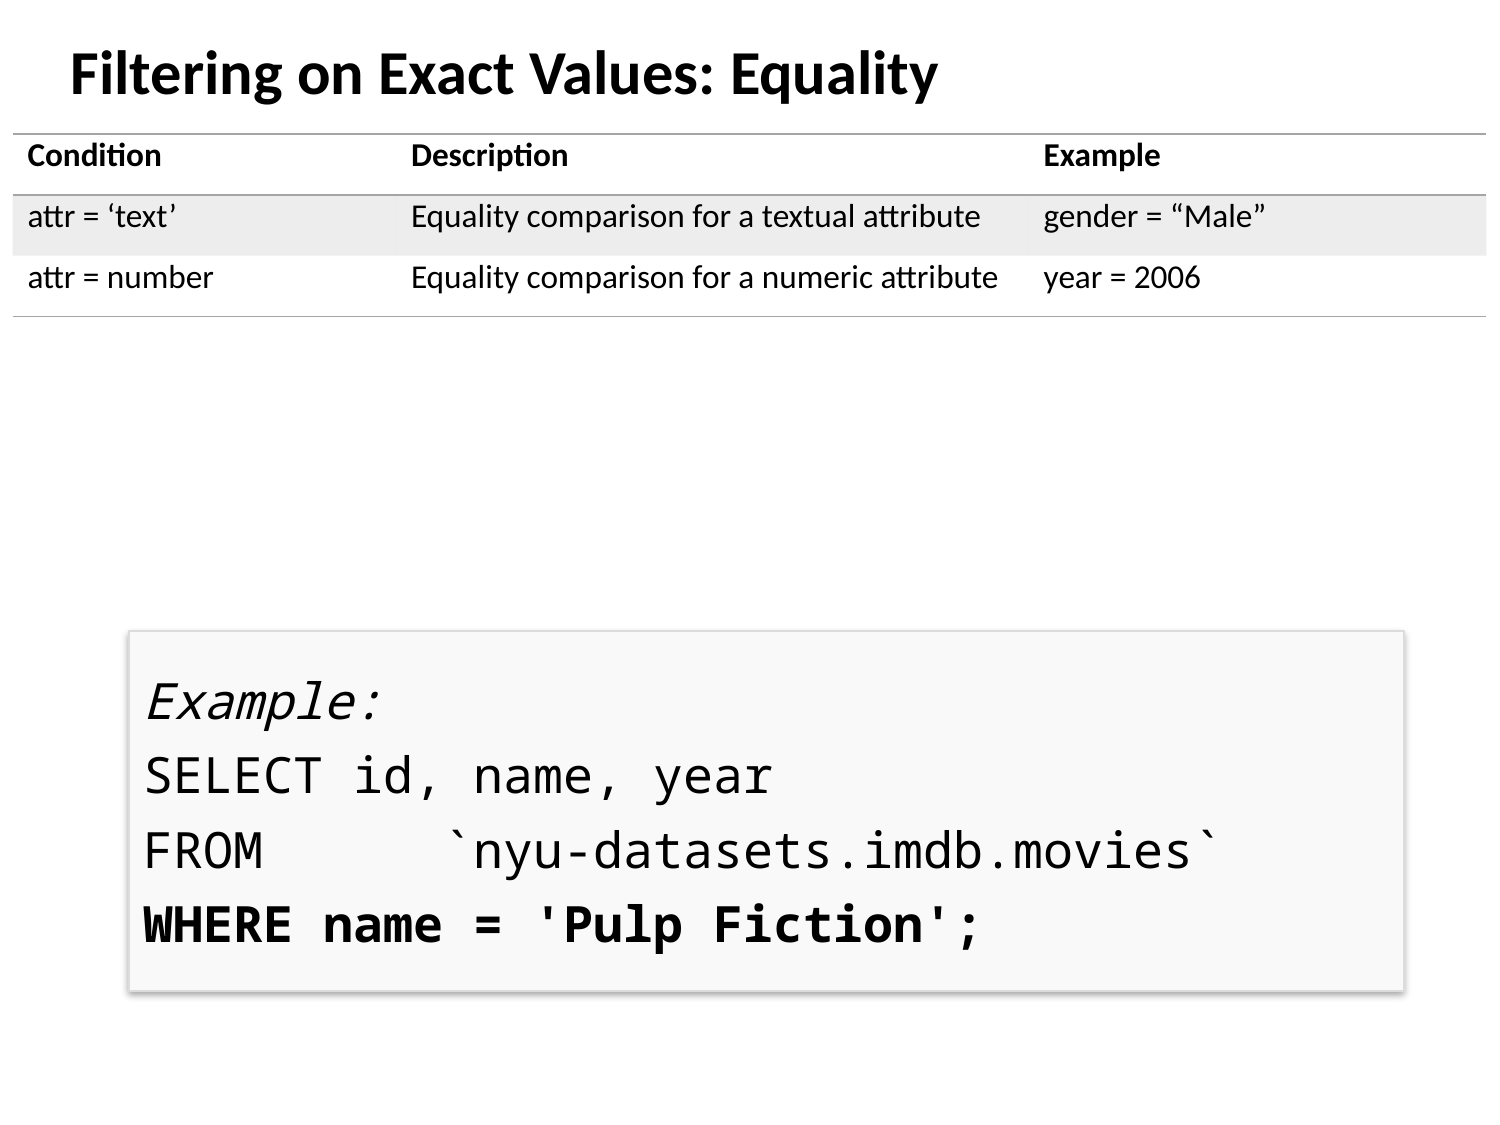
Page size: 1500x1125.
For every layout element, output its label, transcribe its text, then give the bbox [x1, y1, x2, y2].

table_header Example [1029, 135, 1486, 194]
table_cell Equality comparison for a textual attribute [396, 196, 1029, 256]
text_box Example: SELECT id, name, year FROM `nyu-datasets.imdb.movies` WHERE name = 'Pulp Fiction'; [128, 630, 1404, 991]
table_cell year = 2006 [1029, 256, 1486, 316]
text_box Filtering on Exact Values: Equality [63, 24, 1336, 114]
table_cell Equality comparison for a numeric attribute [396, 256, 1029, 316]
table_cell gender = “Male” [1029, 196, 1486, 256]
table_header Description [396, 135, 1029, 194]
table_cell attr = number [13, 256, 396, 316]
table_cell attr = ‘text’ [13, 196, 396, 256]
table_header Condition [13, 135, 396, 194]
